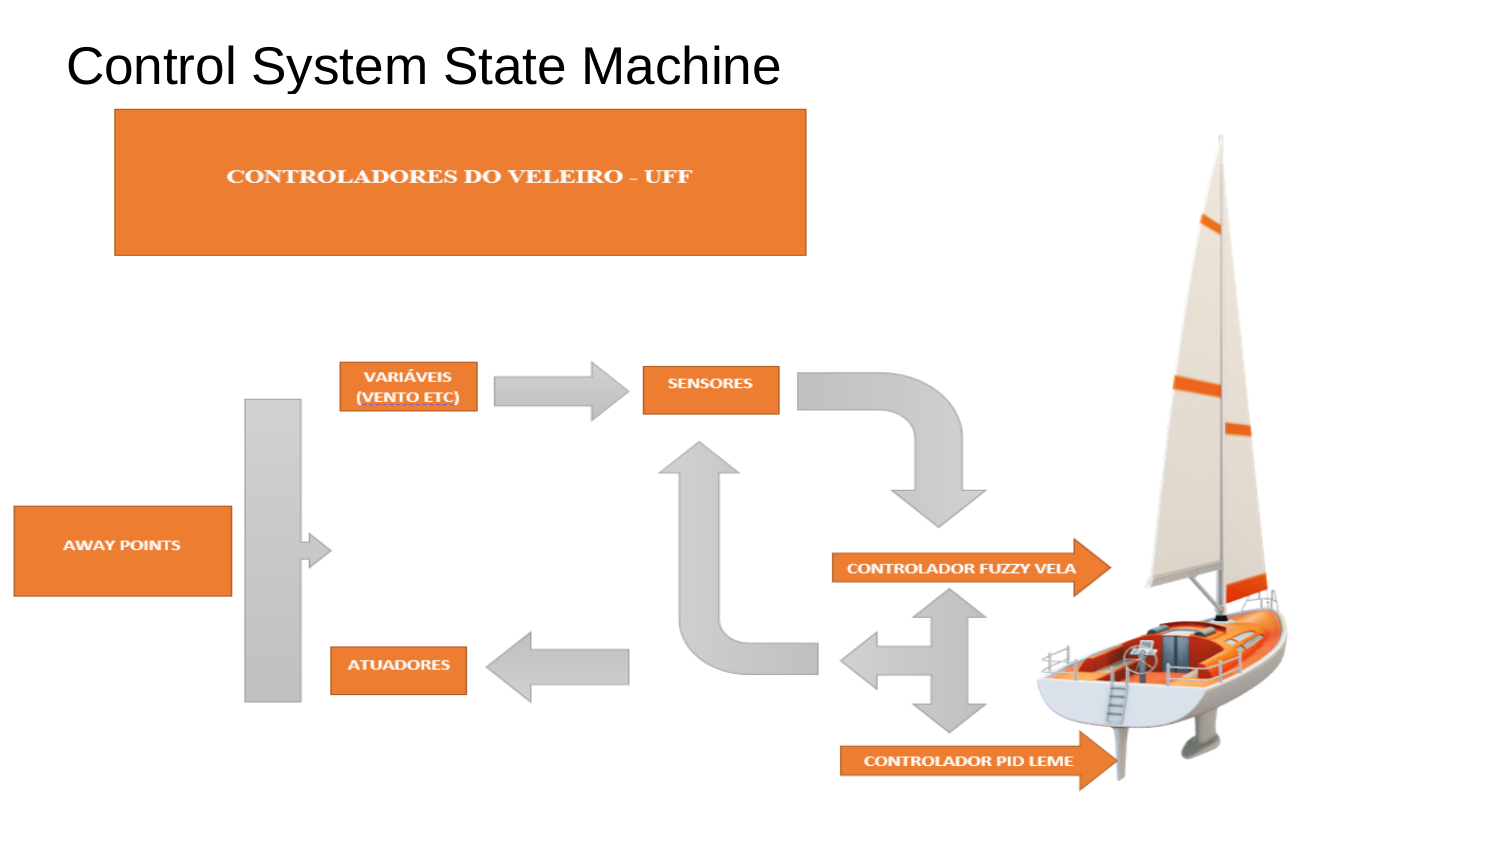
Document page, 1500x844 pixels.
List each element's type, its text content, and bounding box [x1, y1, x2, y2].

picture [6, 93, 1491, 839]
title Control System State Machine [51, 16, 1449, 92]
